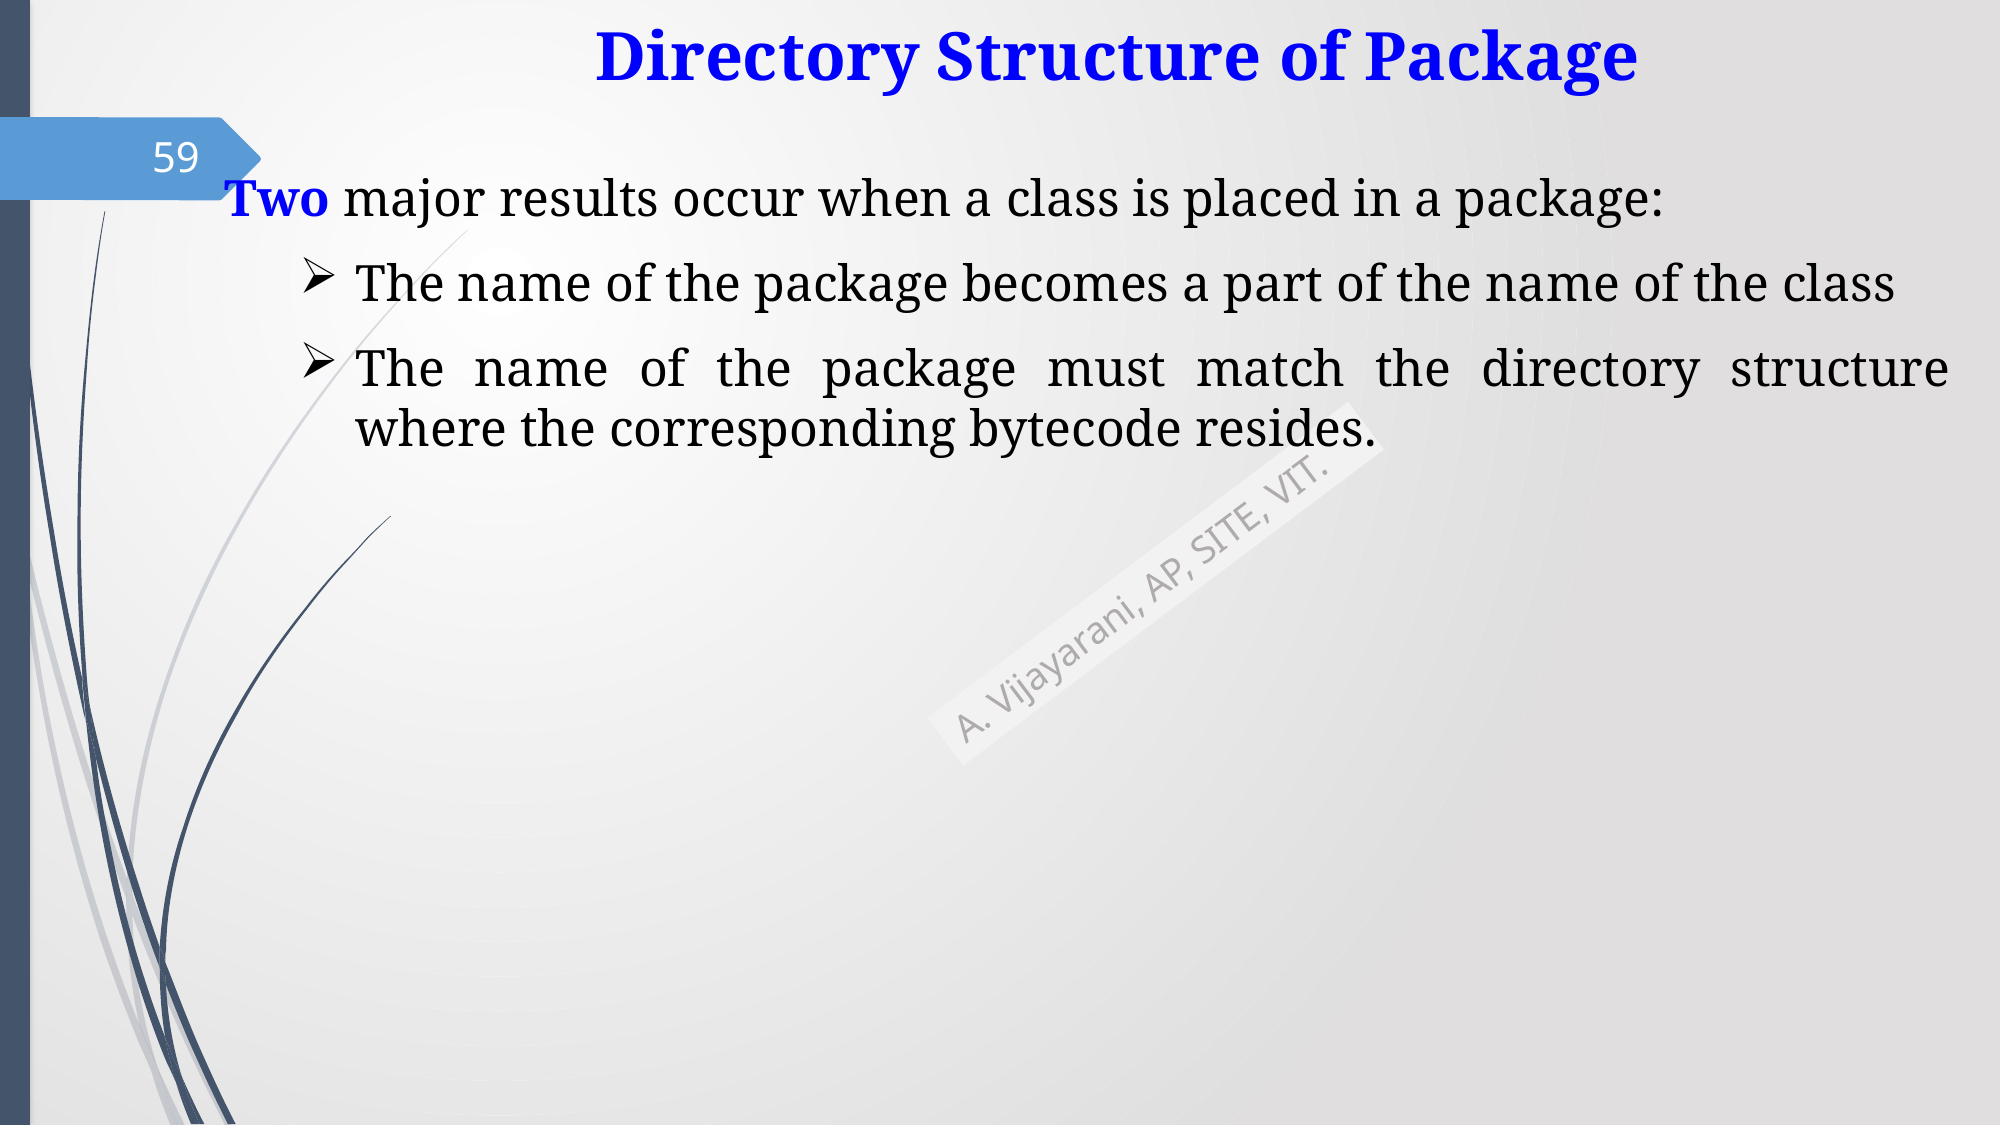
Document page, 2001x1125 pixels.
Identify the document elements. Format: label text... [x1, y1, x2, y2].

text_box Two major results occur when a class is placed in a package: The name of the package becomes a part of the name of the class The name of the package must match the directory structure where the corresponding bytecode resides. [209, 159, 1966, 464]
title Directory Structure of Package [271, 6, 1966, 97]
slide_number 59 [87, 129, 216, 190]
